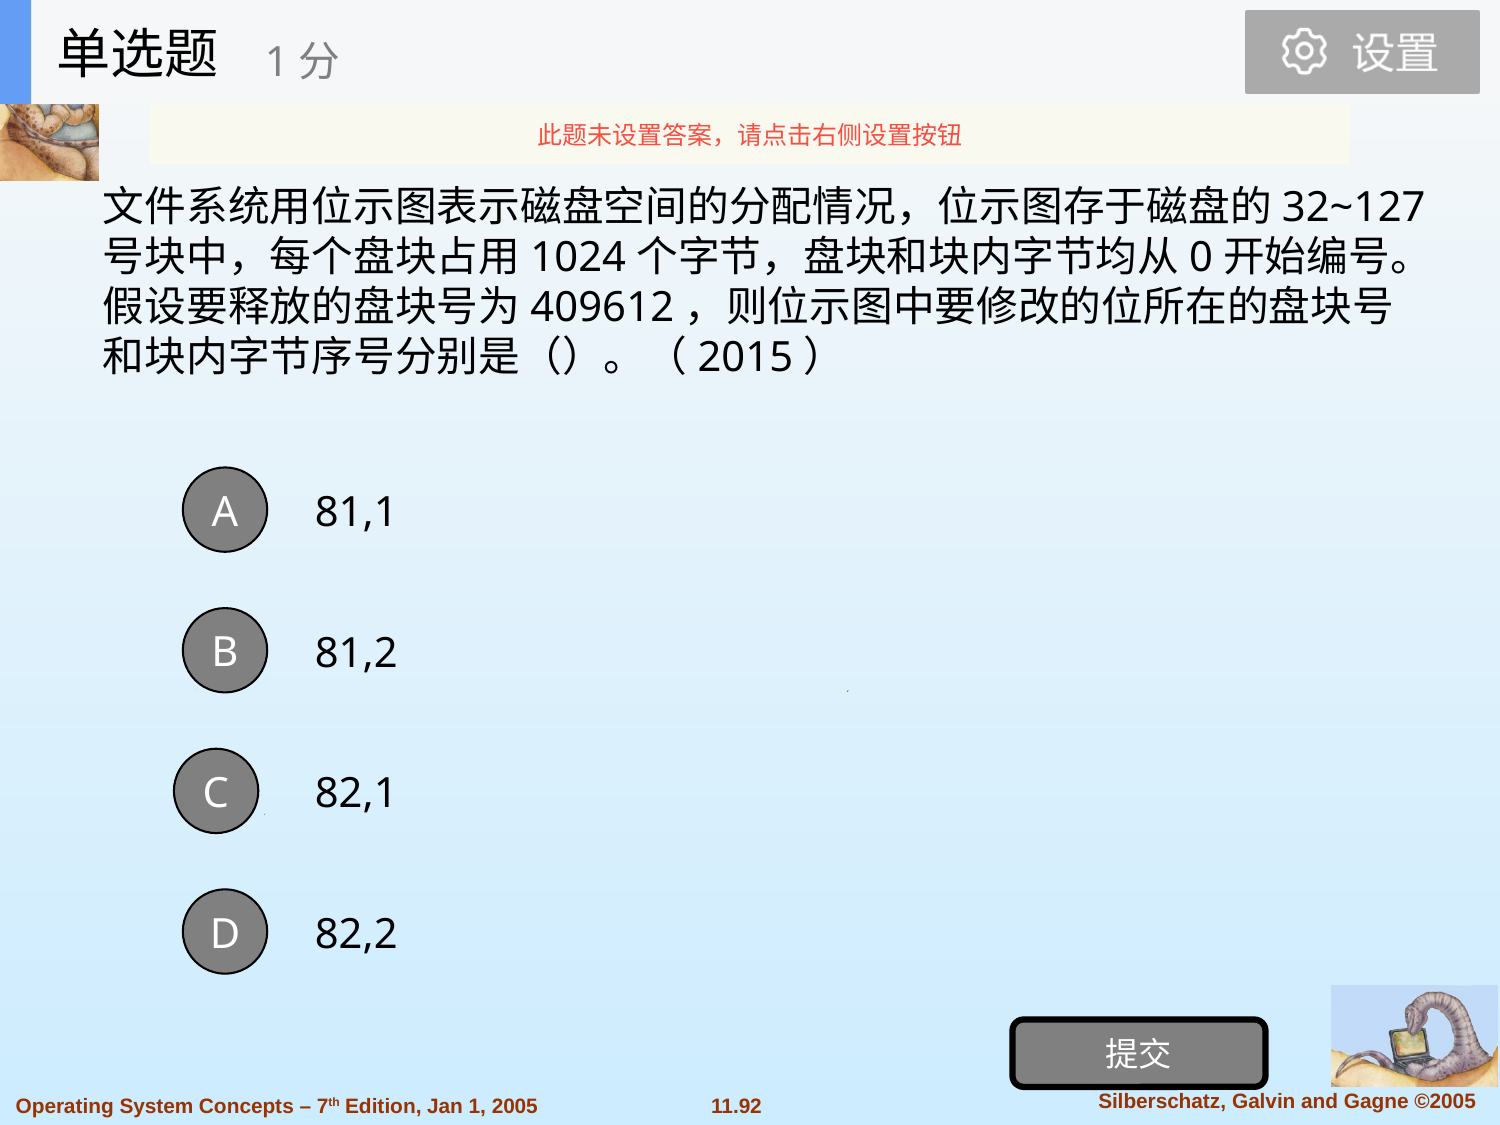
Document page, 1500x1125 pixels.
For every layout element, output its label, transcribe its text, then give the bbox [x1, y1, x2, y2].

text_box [0, 0, 1500, 105]
text_box 文件系统用位示图表示磁盘空间的分配情况，位示图存于磁盘的32~127号块中，每个盘块占用1024个字节，盘块和块内字节均从0开始编号。假设要释放的盘块号为409612，则位示图中要修改的位所在的盘块号和块内字节序号分别是（）。（2015） [88, 105, 1448, 456]
text_box A [182, 467, 268, 552]
text_box 81,2 [299, 597, 521, 703]
text_box 82,1 [299, 738, 521, 844]
text_box 81,1 [299, 456, 521, 563]
text_box 此题未设置答案，请点击右侧设置按钮 [149, 105, 1350, 165]
text_box D [182, 889, 268, 974]
picture [0, 105, 88, 181]
text_box 82,2 [299, 878, 521, 985]
text_box 提交 [1012, 1019, 1266, 1087]
picture [1331, 985, 1498, 1087]
picture [1245, 10, 1480, 94]
text_box B [182, 608, 268, 693]
text_box C [173, 748, 259, 834]
